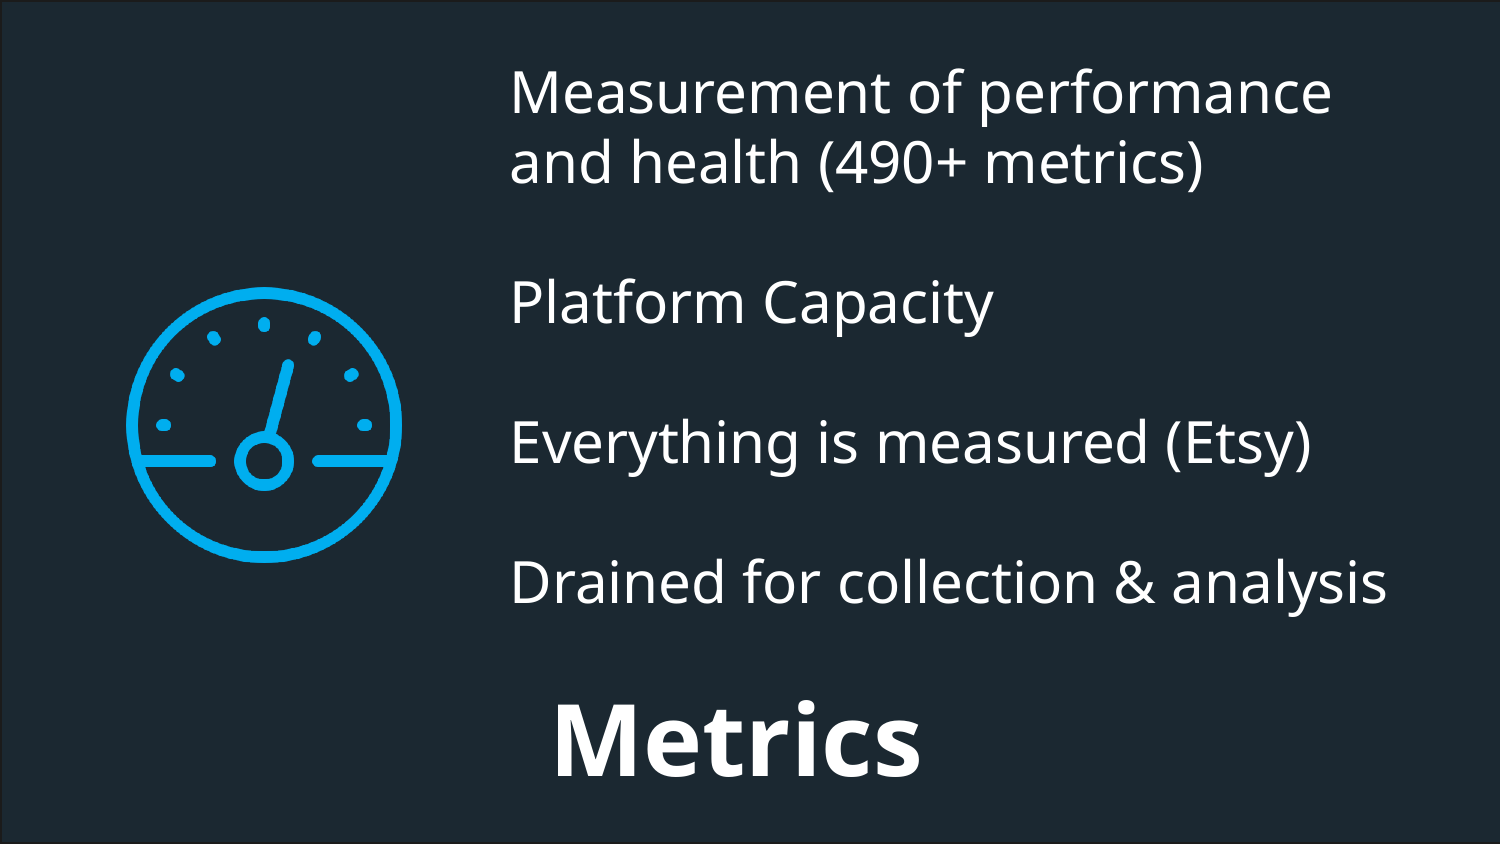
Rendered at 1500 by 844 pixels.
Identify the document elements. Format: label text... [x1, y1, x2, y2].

text_box Measurement of performance and health (490+ metrics) Platform Capacity Everything is measured (Etsy) Drained for collection & analysis [509, 55, 1428, 616]
picture [68, 230, 453, 614]
text_box Metrics [549, 699, 924, 796]
